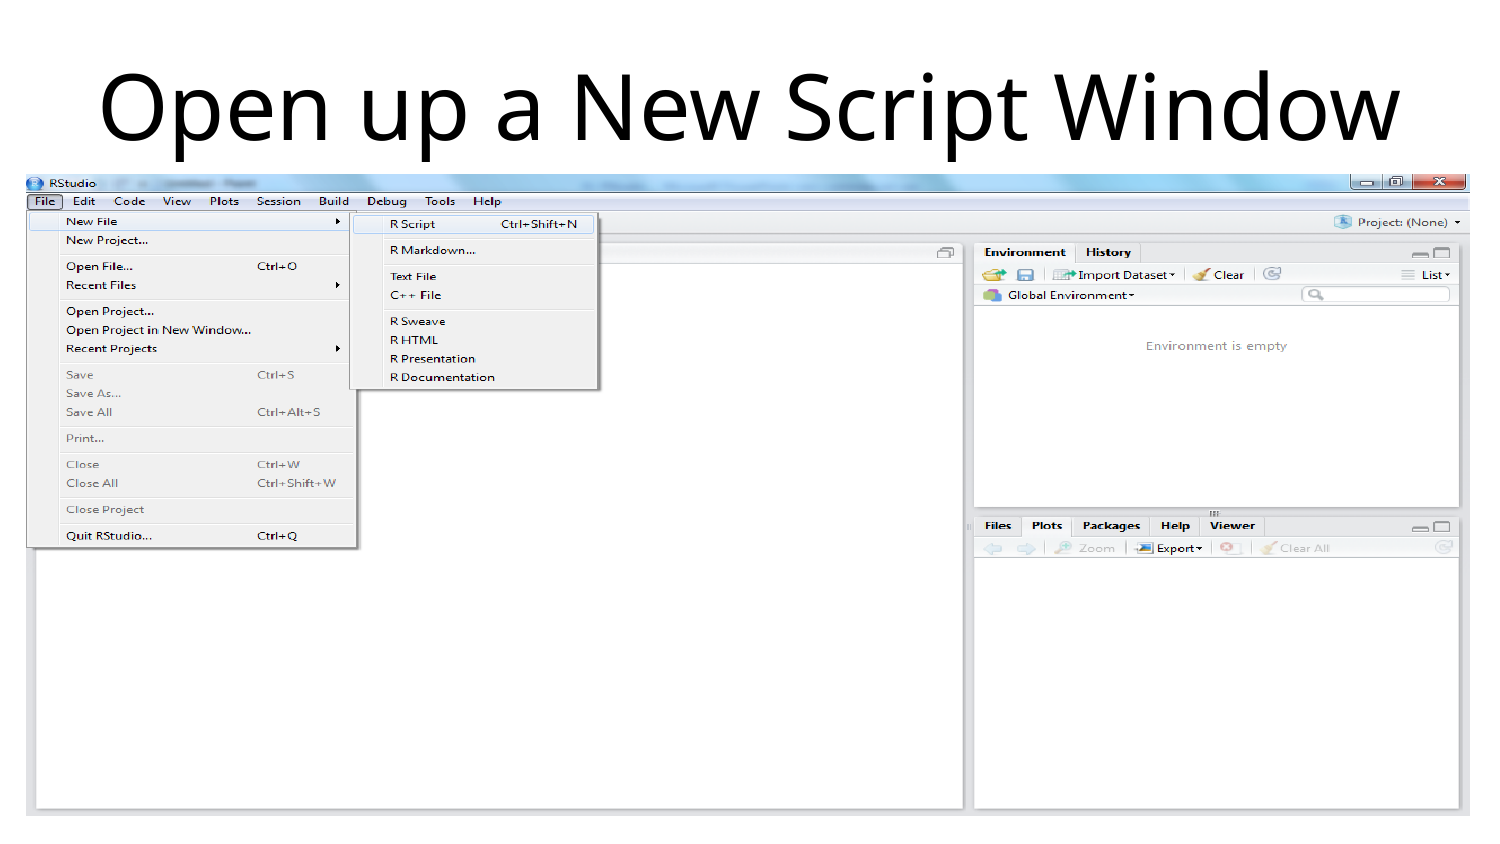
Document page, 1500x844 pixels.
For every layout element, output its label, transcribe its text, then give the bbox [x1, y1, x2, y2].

title Open up a New Script Window [75, 33, 1425, 172]
picture [25, 174, 1471, 816]
